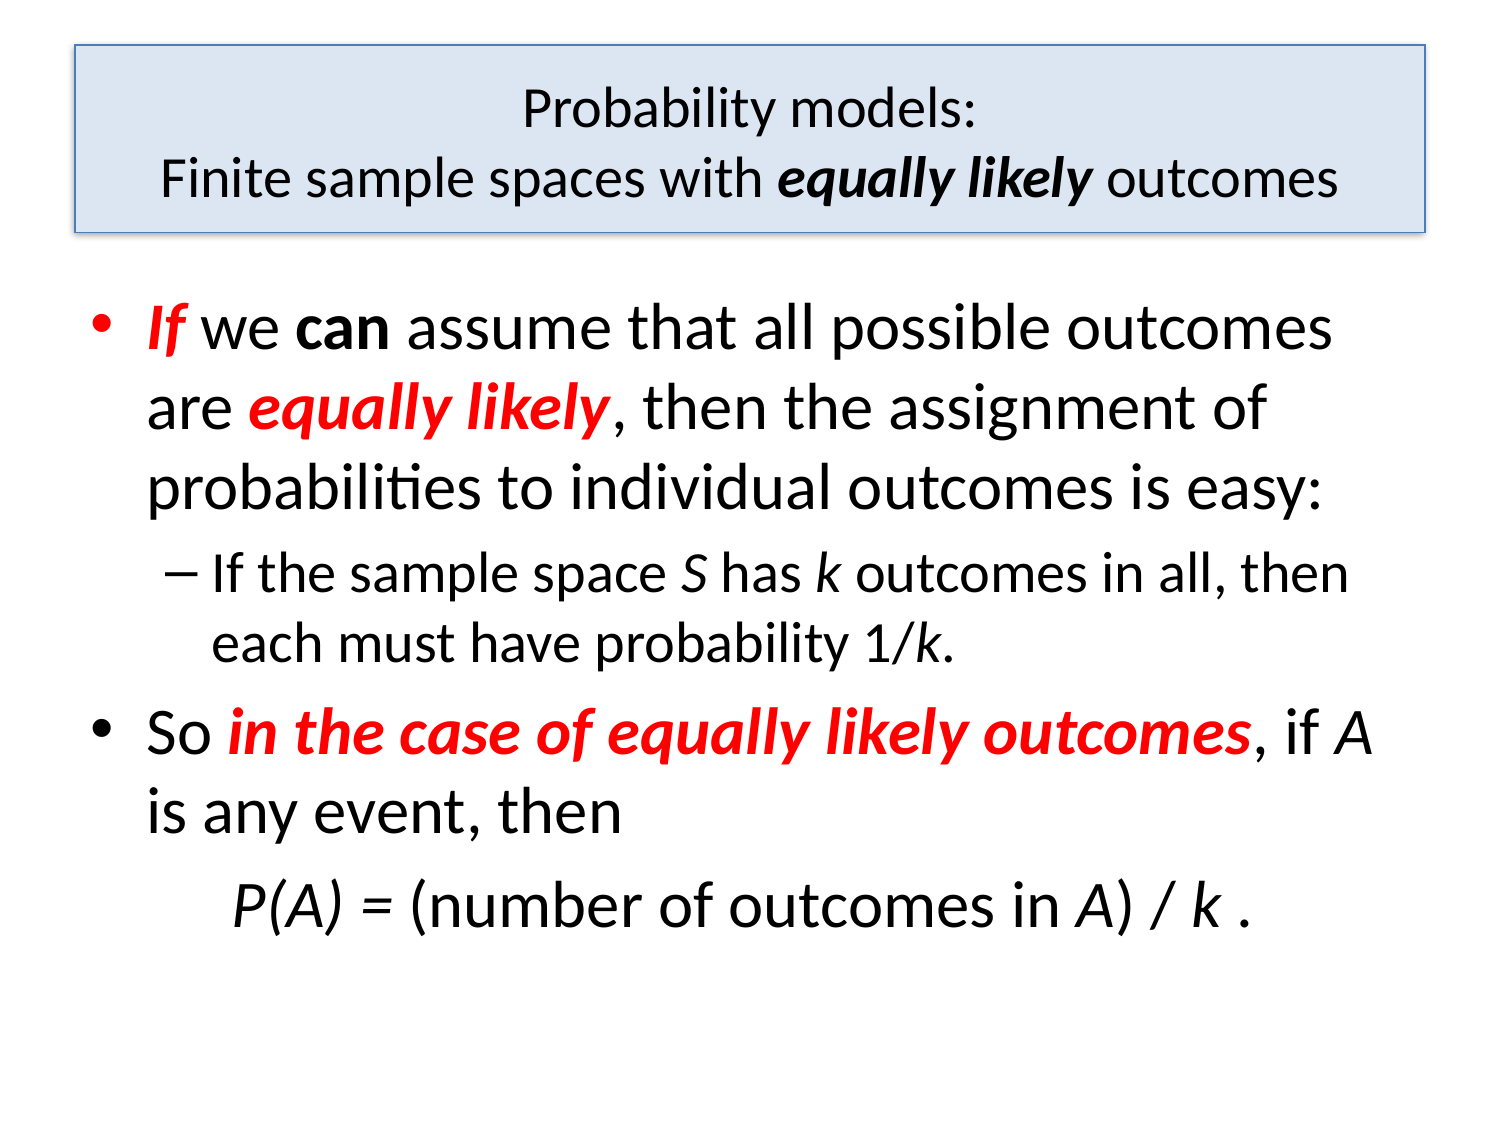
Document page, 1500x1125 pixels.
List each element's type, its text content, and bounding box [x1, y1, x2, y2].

list If we can assume that all possible outcomes are equally likely, then the assignment of probabilities to individual outcomes is easy: If the sample space S has k outcomes in all, then each must have probability 1/k. So in the case of equally likely outcomes, if A is any event, then P(A) = (number of outcomes in A) / k . [74, 274, 1426, 1018]
title Probability models: Finite sample spaces with equally likely outcomes [74, 44, 1426, 233]
